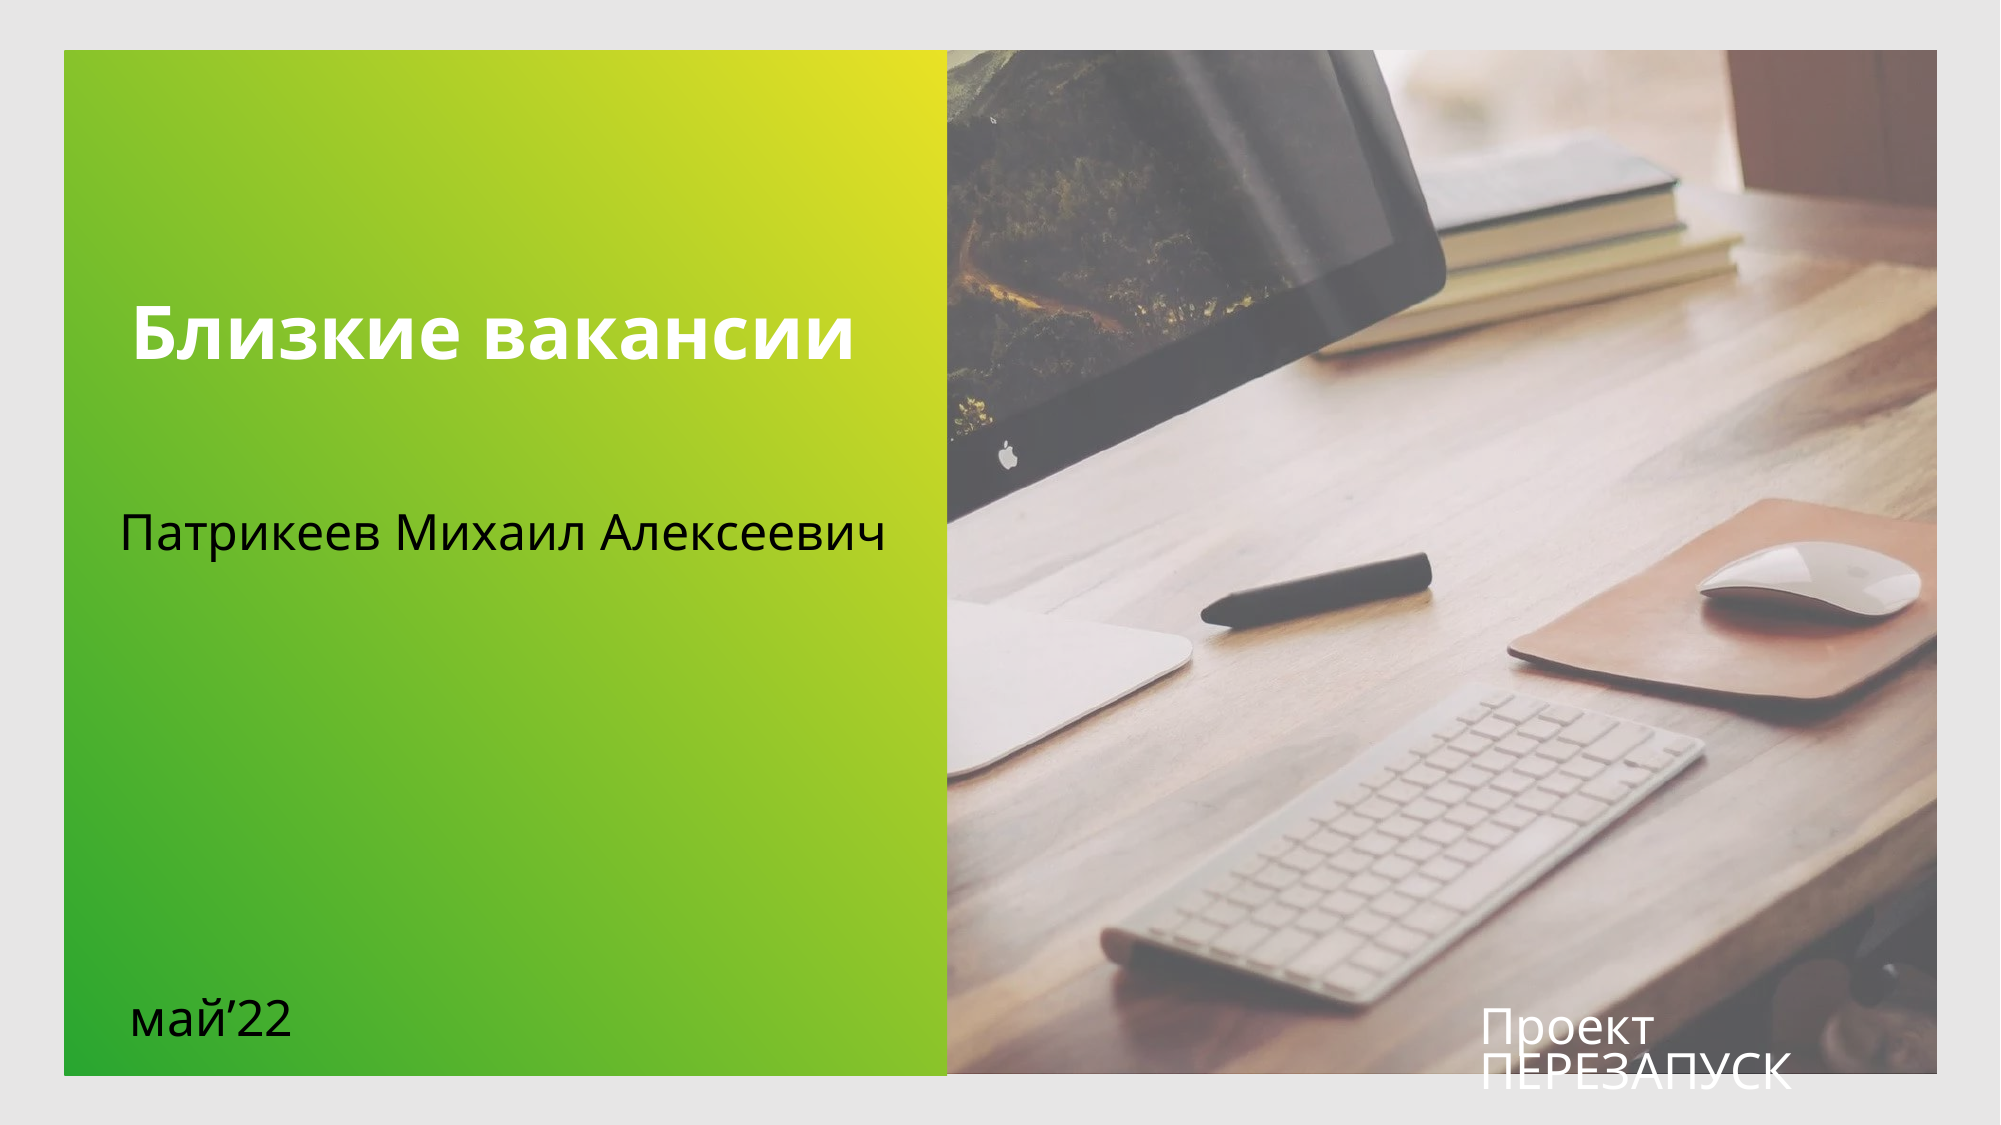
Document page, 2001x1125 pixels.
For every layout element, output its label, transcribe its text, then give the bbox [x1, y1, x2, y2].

text_box май’22 [115, 985, 948, 1064]
list Патрикеев Михаил Алексеевич [104, 500, 948, 760]
title Близкие вакансии [115, 224, 948, 384]
